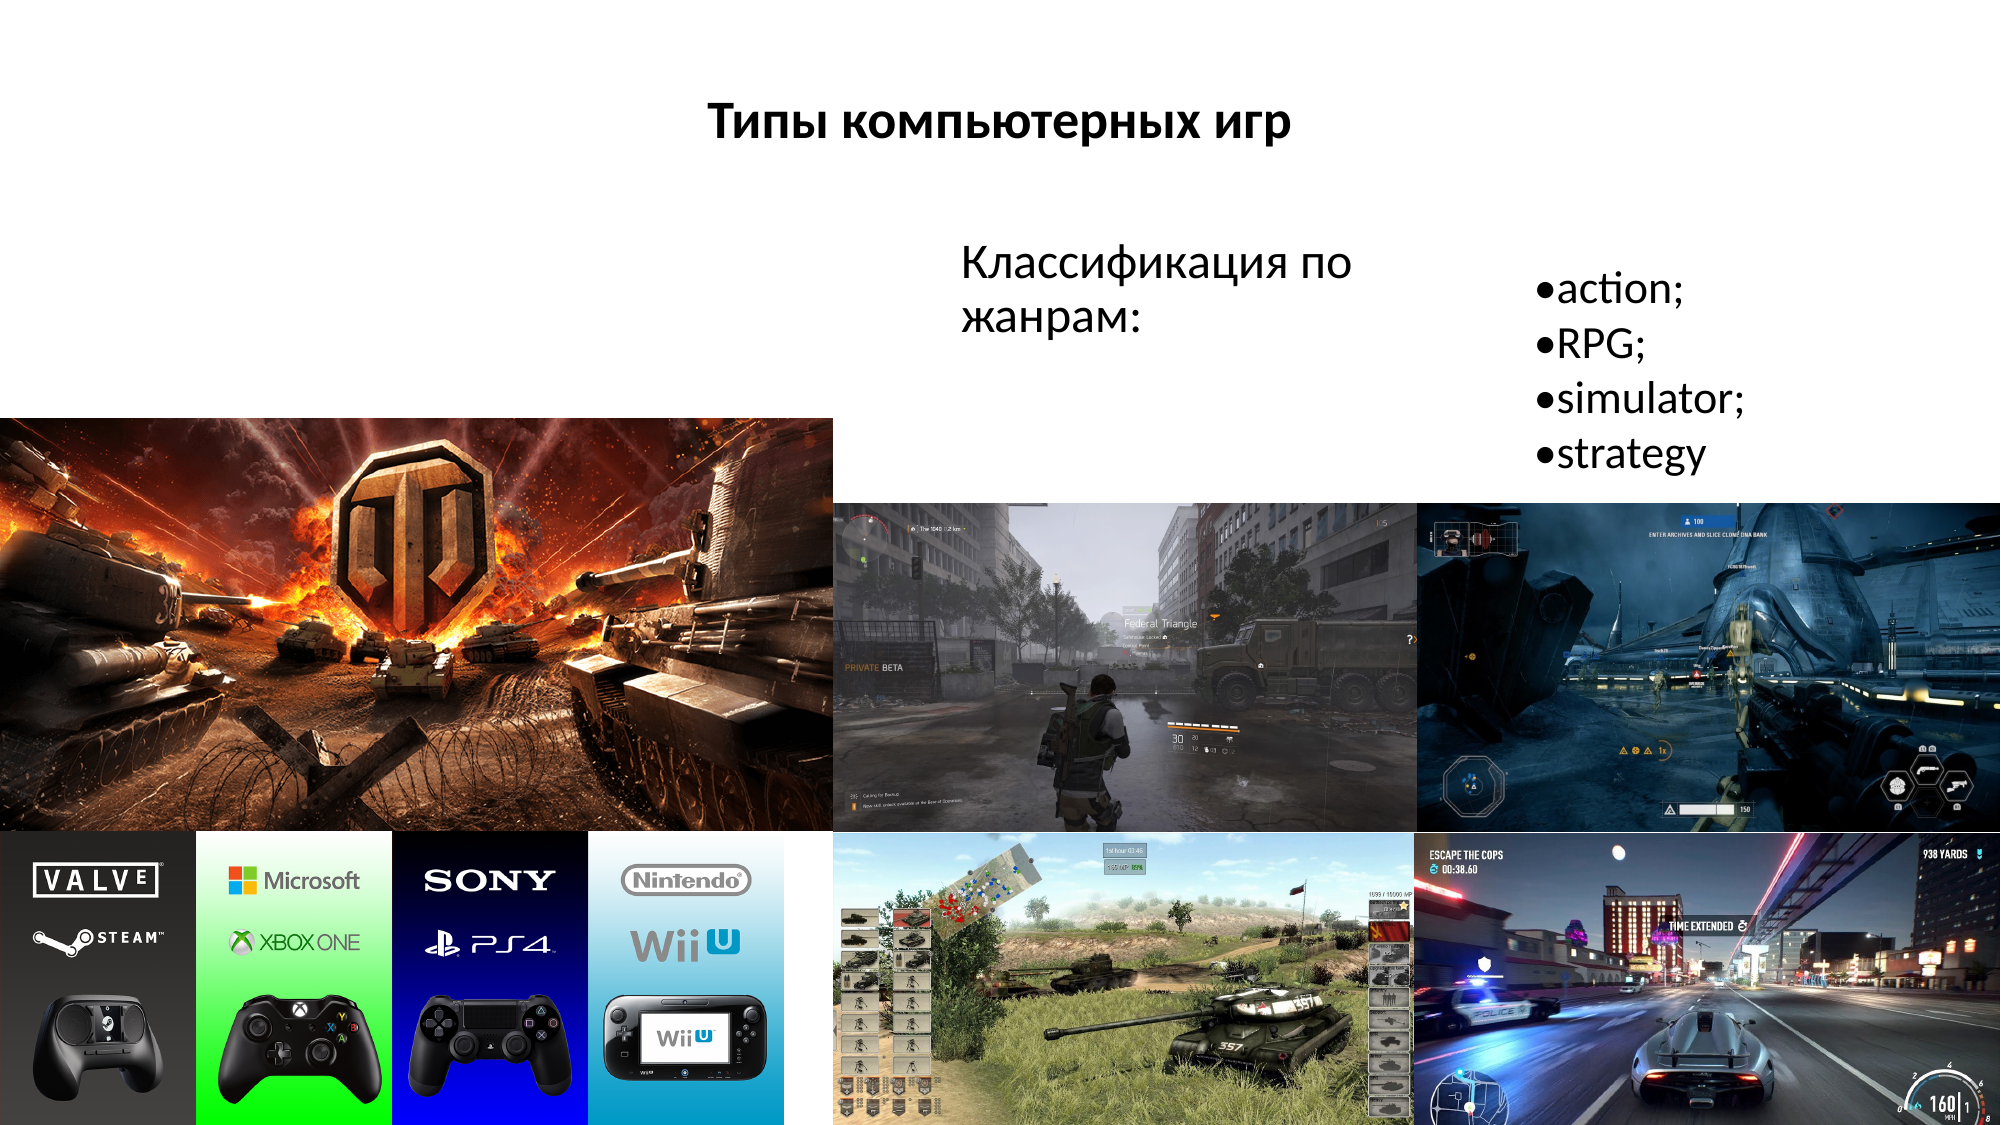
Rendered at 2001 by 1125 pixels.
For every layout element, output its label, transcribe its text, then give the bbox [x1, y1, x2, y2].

title •action; •RPG; •simulator; •strategy [1380, 248, 1922, 502]
text_box Классификация по жанрам: [946, 139, 1555, 440]
picture [0, 418, 2000, 1125]
text_box Типы компьютерных игр [137, 6, 1863, 236]
